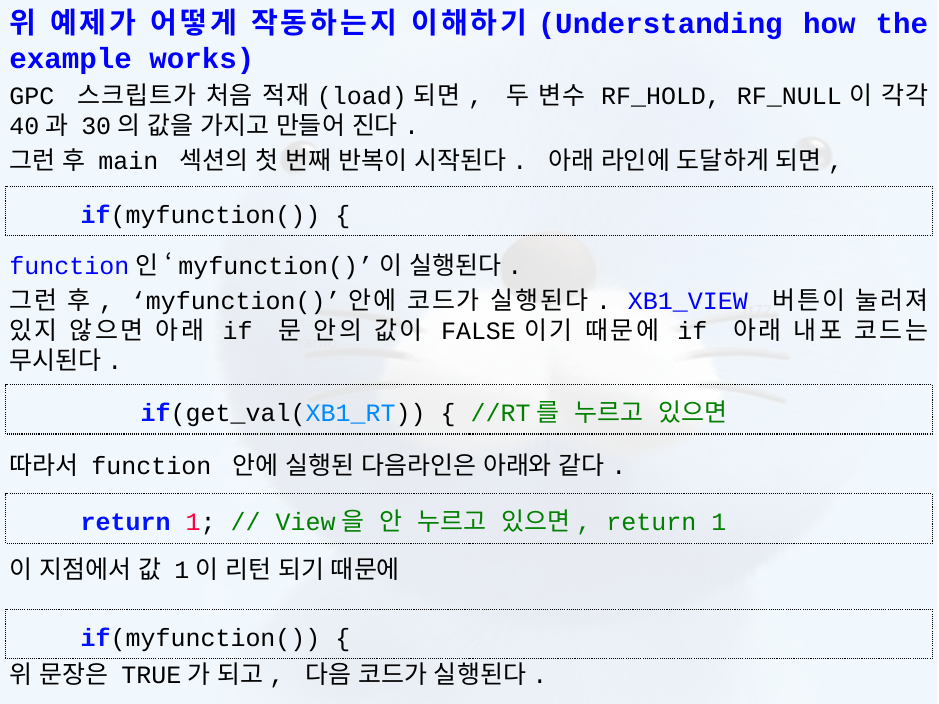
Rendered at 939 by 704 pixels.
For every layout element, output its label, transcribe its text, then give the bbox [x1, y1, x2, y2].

text_box if(myfunction()) { [5, 609, 933, 659]
text_box return 1; // View을 안 누르고 있으면, return 1 [5, 493, 933, 544]
text_box if(get_val(XB1_RT)) { //RT를 누르고 있으면 [5, 384, 933, 434]
text_box if(myfunction()) { [5, 186, 933, 236]
list 위 예제가 어떻게 작동하는지 이해하기(Understanding how the example works) GPC 스크립트가 처음 적재(load)되면, 두 변수 RF_HOLD, RF_NULL이 각각 40과 30의 값을 가지고 만들어 진다. 그런 후 main 섹션의 첫 번째 반복이 시작된다. 아래 라인에 도달하게 되면, function인 ‘myfunction()’이 실행된다. 그런 후, ‘myfunction()’안에 코드가 실행된다. XB1_VIEW 버튼이 눌러져 있지 않으면 아래 if 문 안의 값이 FALSE이기 때문에 if 아래 내포 코드는 무시된다. 따라서 function 안에 실행된 다음라인은 아래와 같다. 이 지점에서 값 1이 리턴 되기 때문에 위 문장은 TRUE가 되고, 다음 코드가 실행된다. [0, 0, 938, 704]
